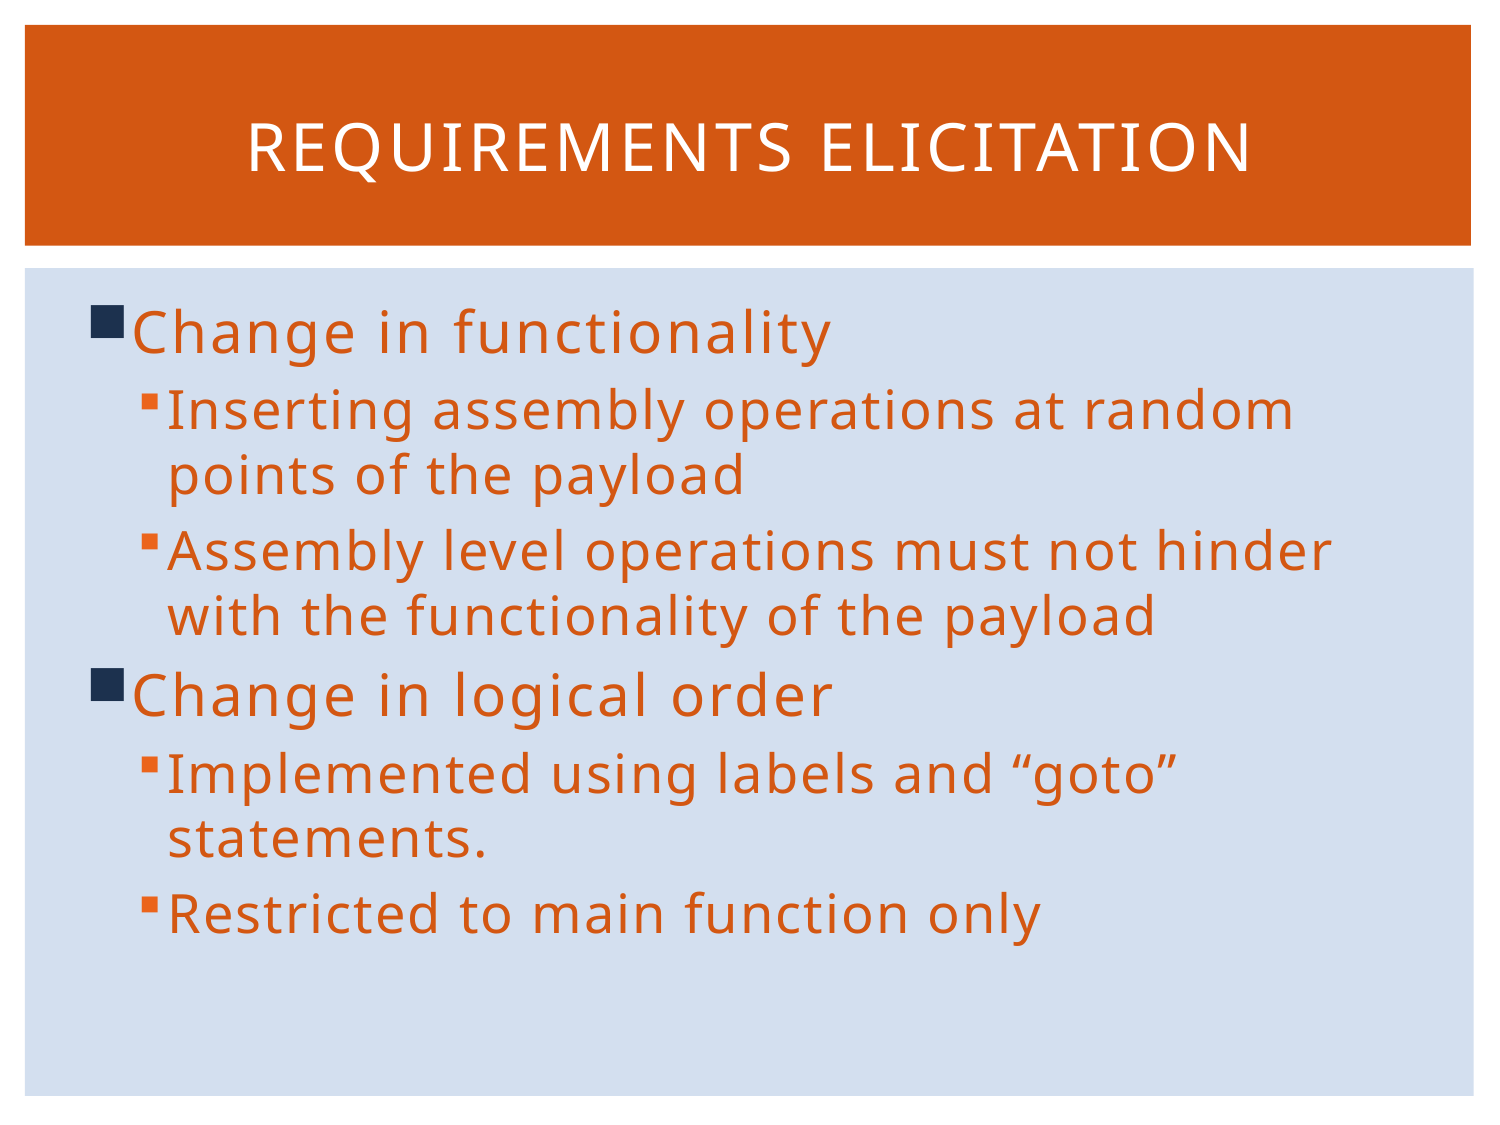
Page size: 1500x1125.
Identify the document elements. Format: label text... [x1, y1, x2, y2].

list Change in functionality Inserting assembly operations at random points of the payload Assembly level operations must not hinder with the functionality of the payload Change in logical order Implemented using labels and “goto” statements. Restricted to main function only [62, 287, 1425, 925]
title Requirements Elicitation [62, 58, 1438, 232]
